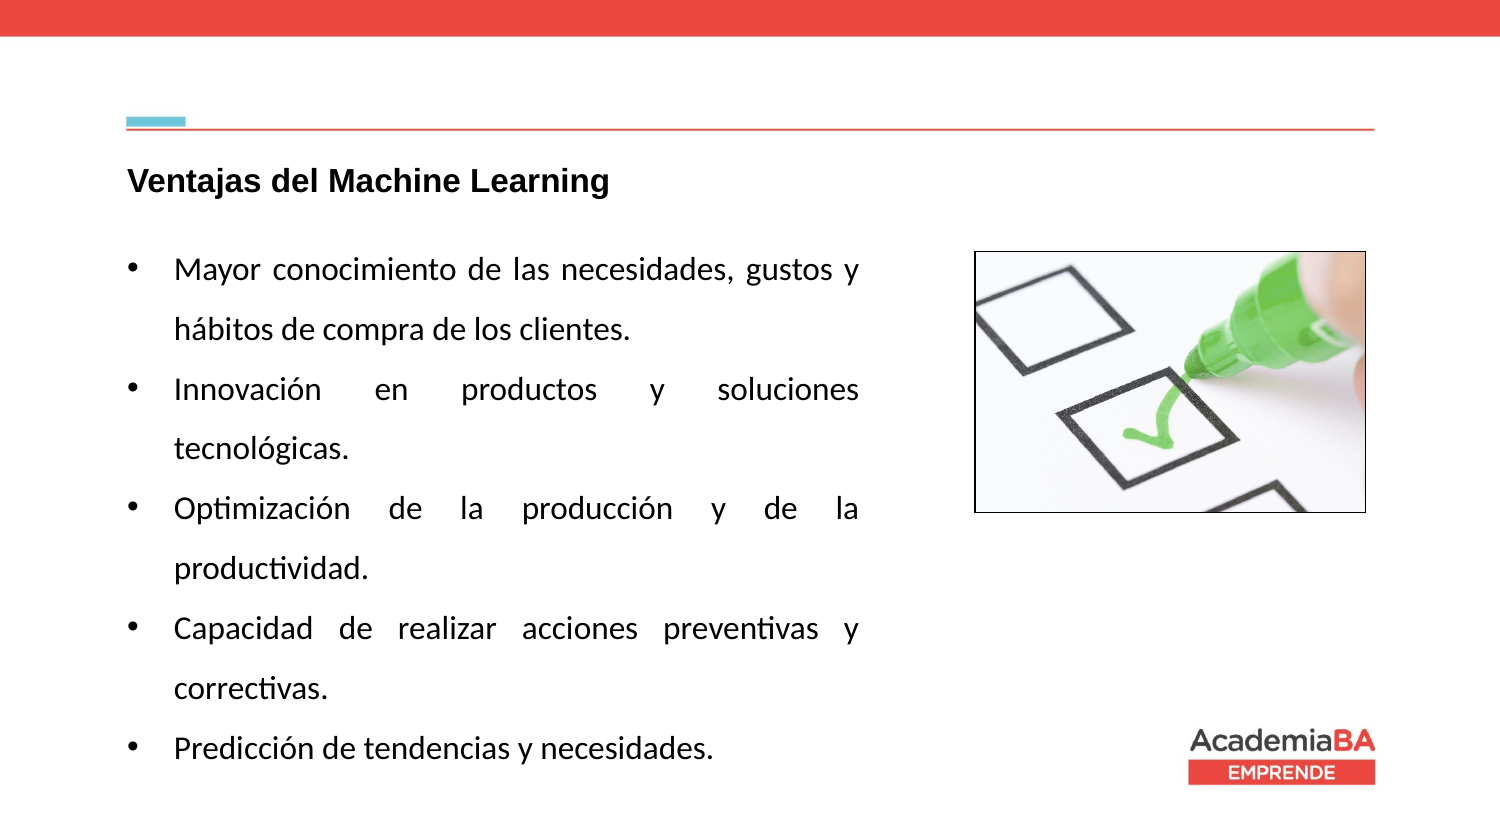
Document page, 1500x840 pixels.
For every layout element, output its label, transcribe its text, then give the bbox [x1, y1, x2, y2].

title Ventajas del Machine Learning [125, 157, 1188, 300]
picture [0, 0, 1500, 787]
text_box Mayor conocimiento de las necesidades, gustos y hábitos de compra de los clientes. Innovación en productos y soluciones tecnológicas. Optimización de la producción y de la productividad. Capacidad de realizar acciones preventivas y correctivas. Predicción de tendencias y necesidades. [112, 219, 875, 774]
